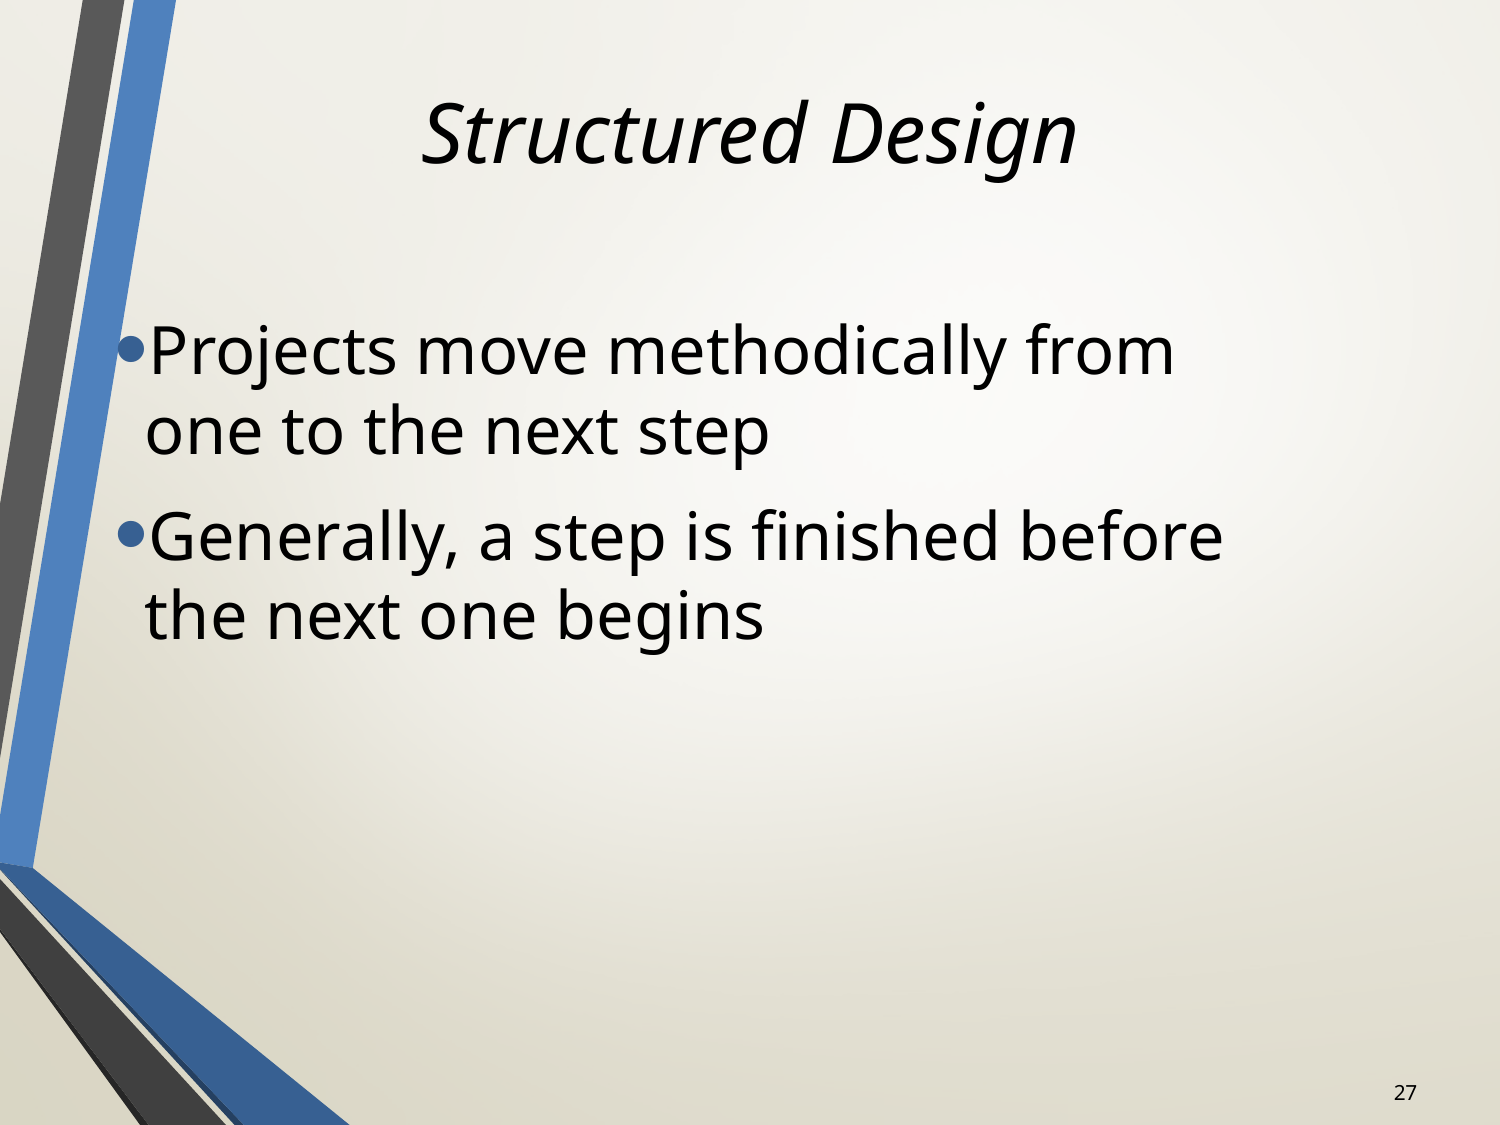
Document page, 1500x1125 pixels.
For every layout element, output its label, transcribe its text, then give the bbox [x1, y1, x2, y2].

list Projects move methodically from one to the next step Generally, a step is finished before the next one begins [99, 299, 1308, 1014]
slide_number 27 [1362, 1063, 1433, 1124]
title Structured Design [155, 59, 1348, 200]
